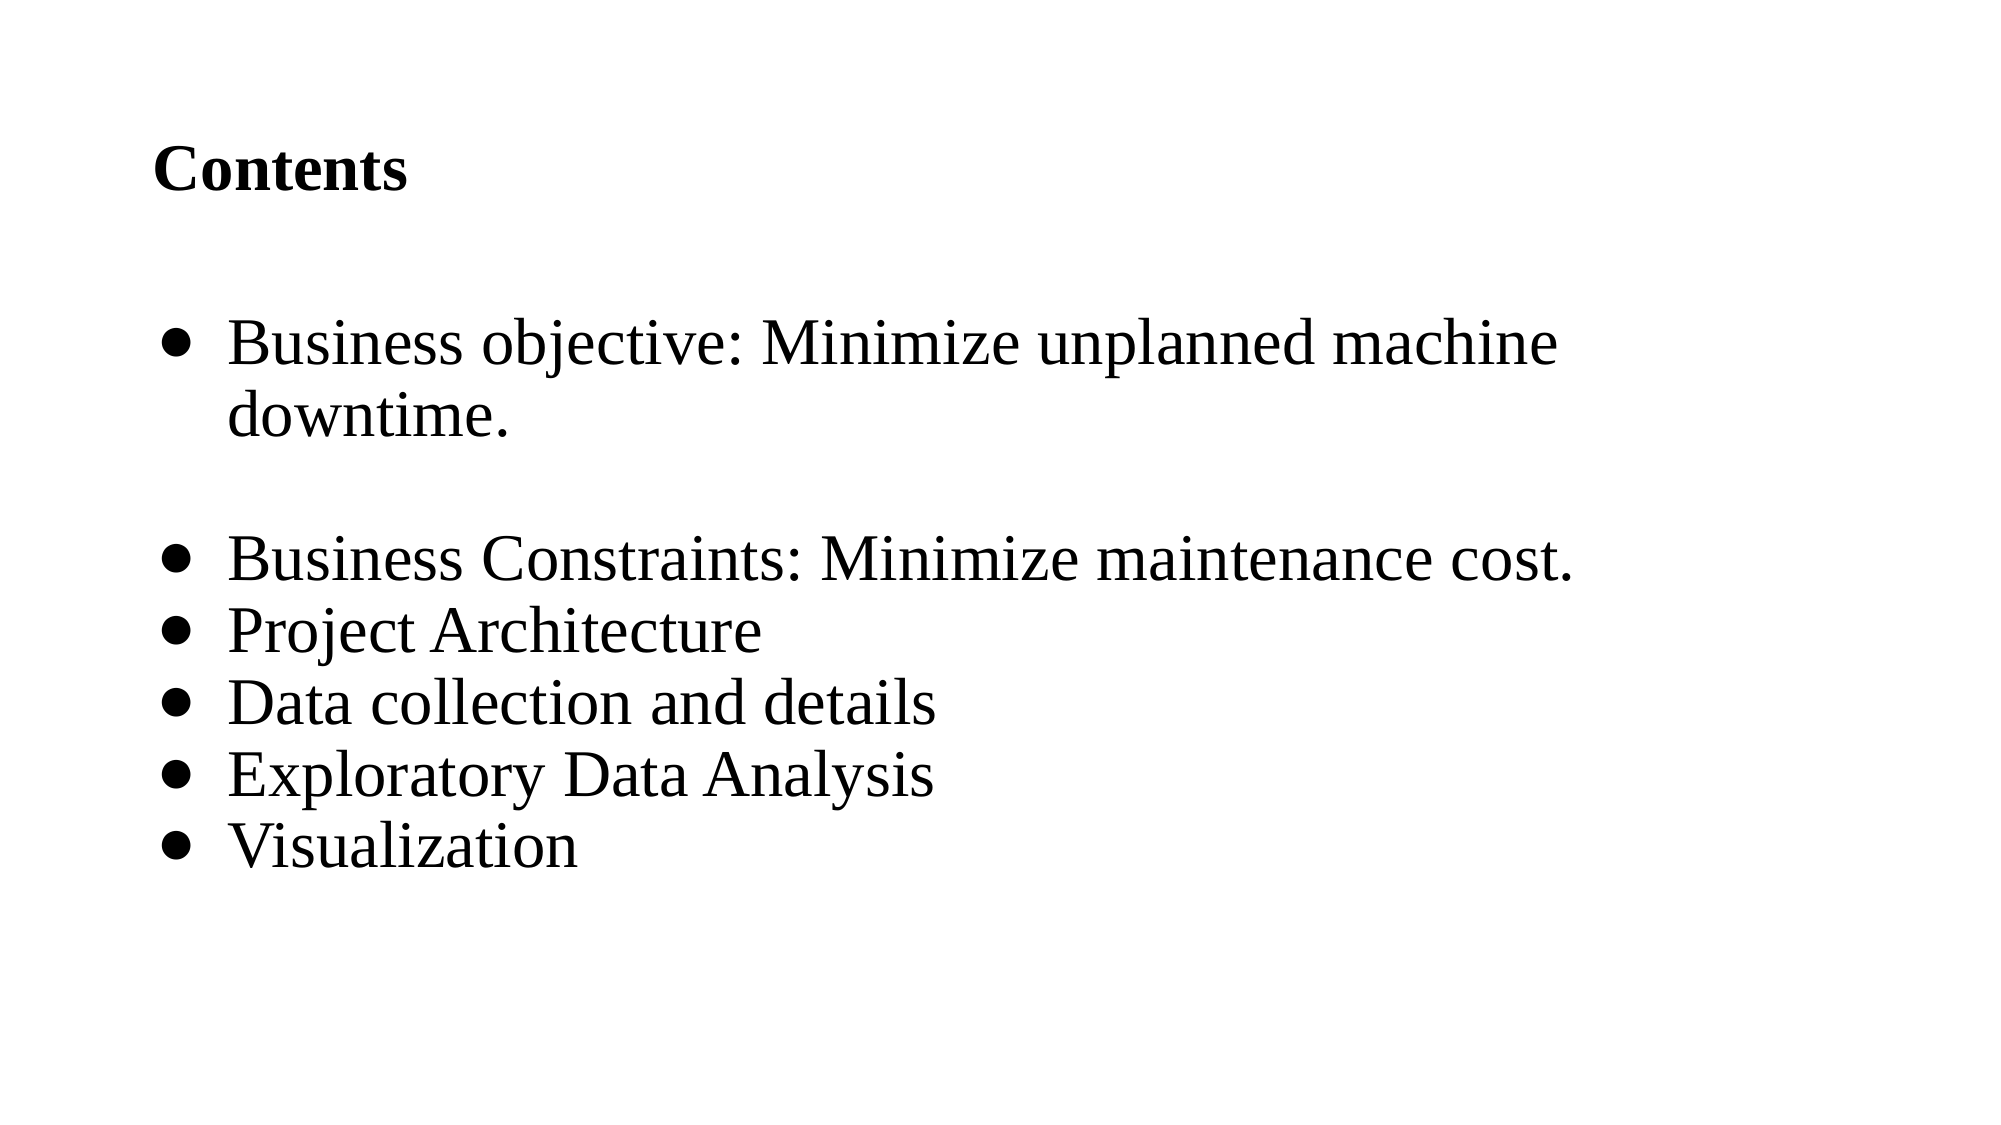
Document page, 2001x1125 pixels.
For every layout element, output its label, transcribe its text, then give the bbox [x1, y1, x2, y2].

title Contents [137, 59, 1863, 278]
list Business objective: Minimize unplanned machine downtime. Business Constraints: Minimize maintenance cost. Project Architecture Data collection and details Exploratory Data Analysis Visualization [137, 299, 1863, 1014]
